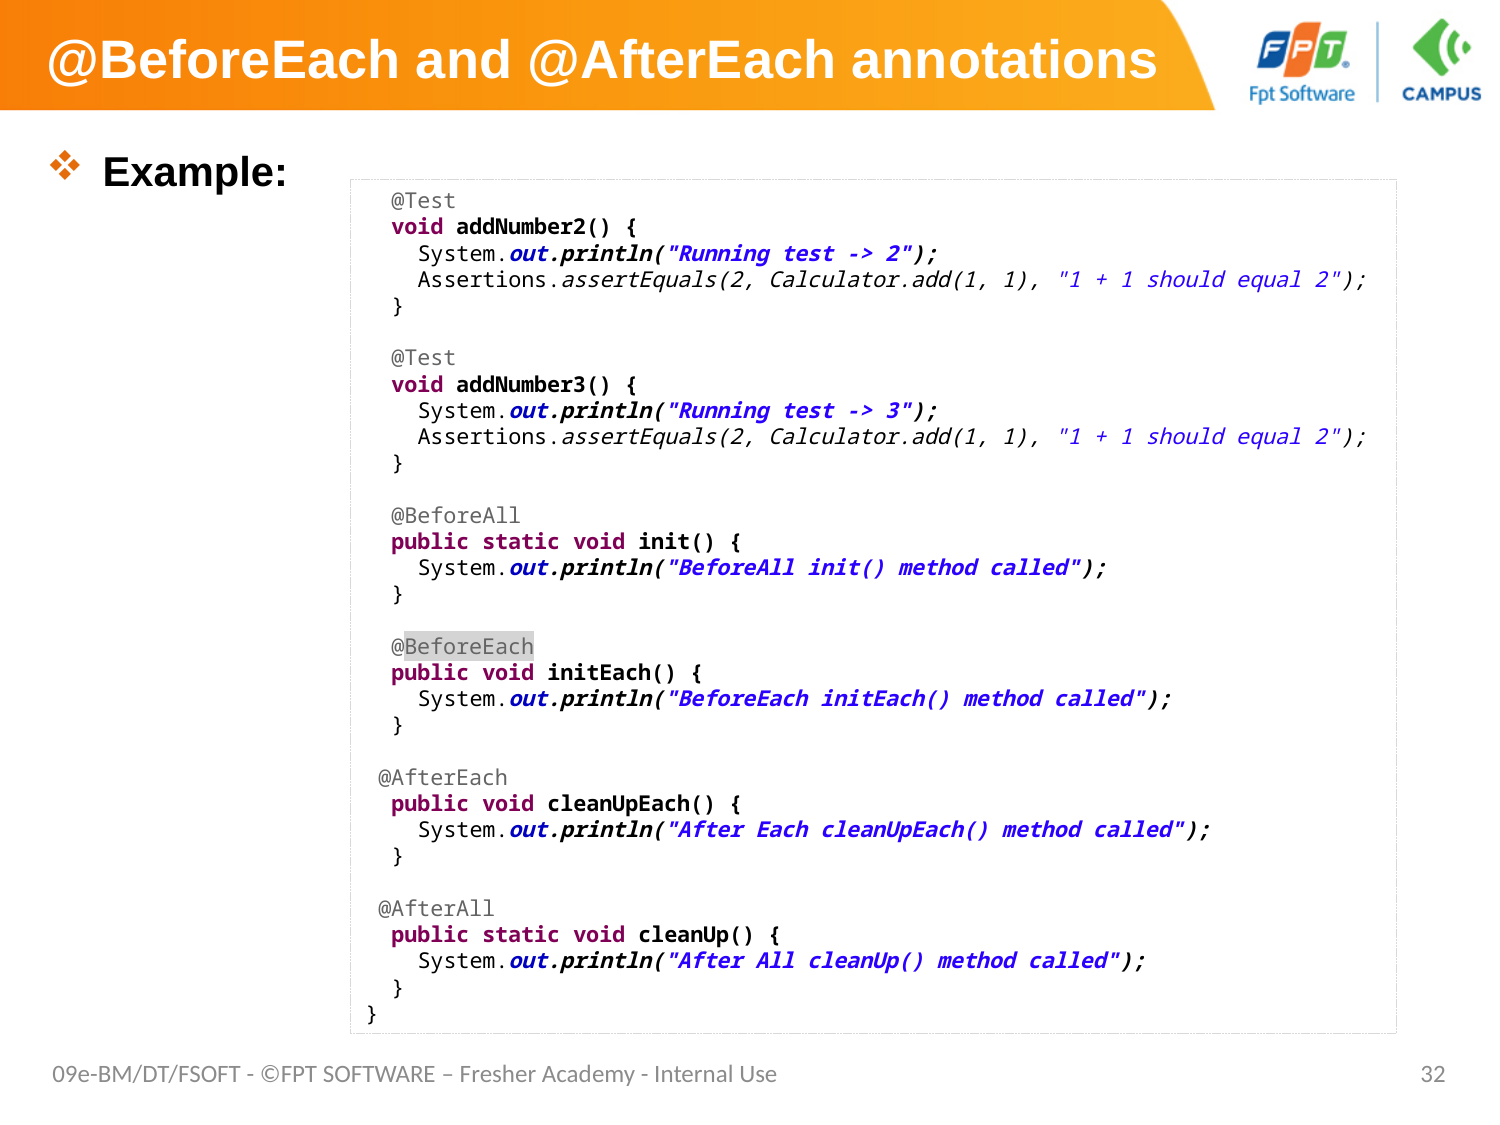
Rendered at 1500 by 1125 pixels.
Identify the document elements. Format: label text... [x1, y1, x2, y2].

text_box @Test void addNumber2() { System.out.println("Running test -> 2"); Assertions.assertEquals(2, Calculator.add(1, 1), "1 + 1 should equal 2"); } @Test void addNumber3() { System.out.println("Running test -> 3"); Assertions.assertEquals(2, Calculator.add(1, 1), "1 + 1 should equal 2"); } @BeforeAll public static void init() { System.out.println("BeforeAll init() method called"); } @BeforeEach public void initEach() { System.out.println("BeforeEach initEach() method called"); } @AfterEach public void cleanUpEach() { System.out.println("After Each cleanUpEach() method called"); } @AfterAll public static void cleanUp() { System.out.println("After All cleanUp() method called"); } } [350, 179, 1397, 1034]
title @BeforeEach and @AfterEach annotations [31, 3, 1461, 111]
picture [0, 0, 1500, 1125]
list Example: [31, 127, 1461, 1020]
slide_number 32 [1074, 1042, 1461, 1103]
footer 09e-BM/DT/FSOFT - ©FPT SOFTWARE – Fresher Academy - Internal Use [31, 1042, 800, 1103]
